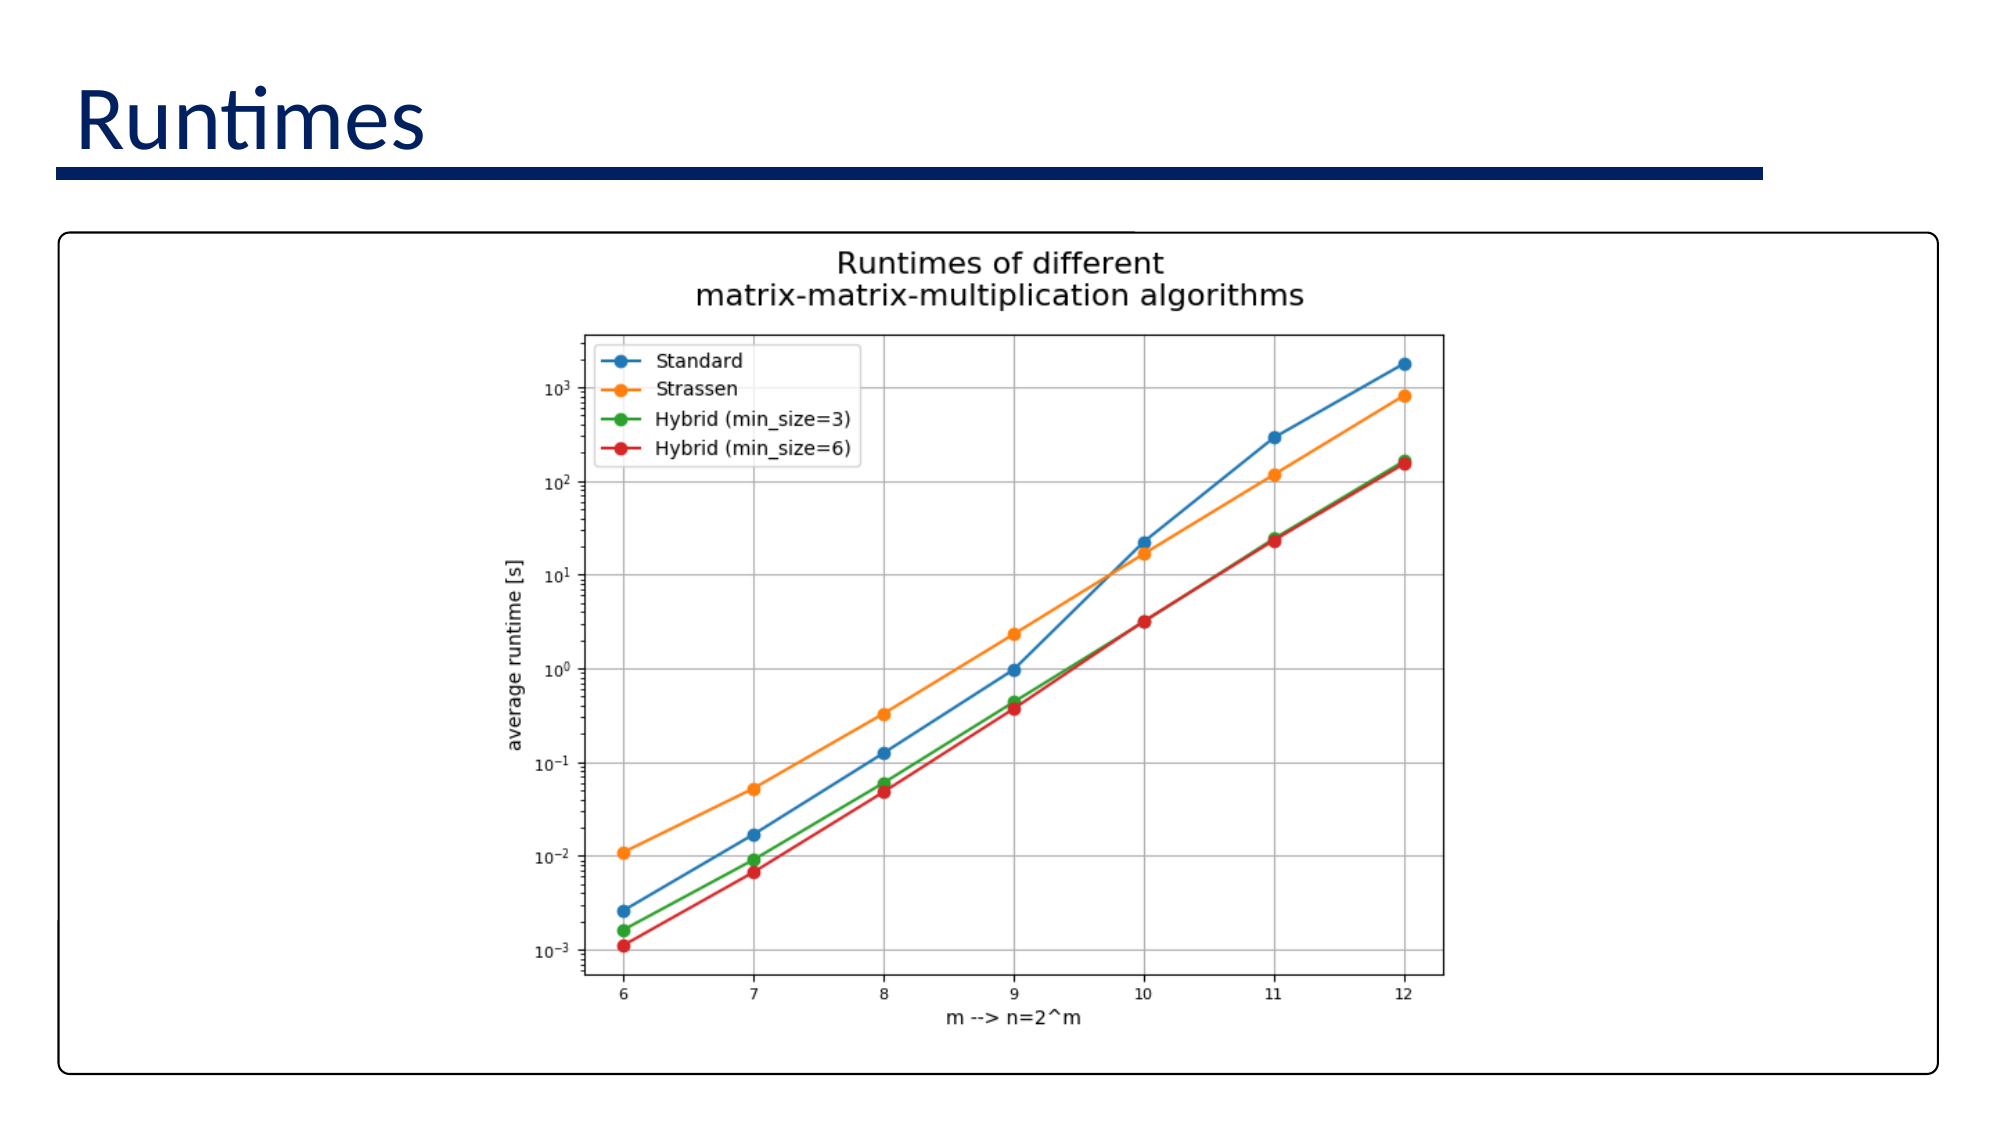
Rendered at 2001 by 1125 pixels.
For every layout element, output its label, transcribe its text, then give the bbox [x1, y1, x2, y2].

text_box Runtimes [60, 50, 442, 176]
picture [446, 235, 1554, 1070]
text_box [57, 231, 1939, 1076]
